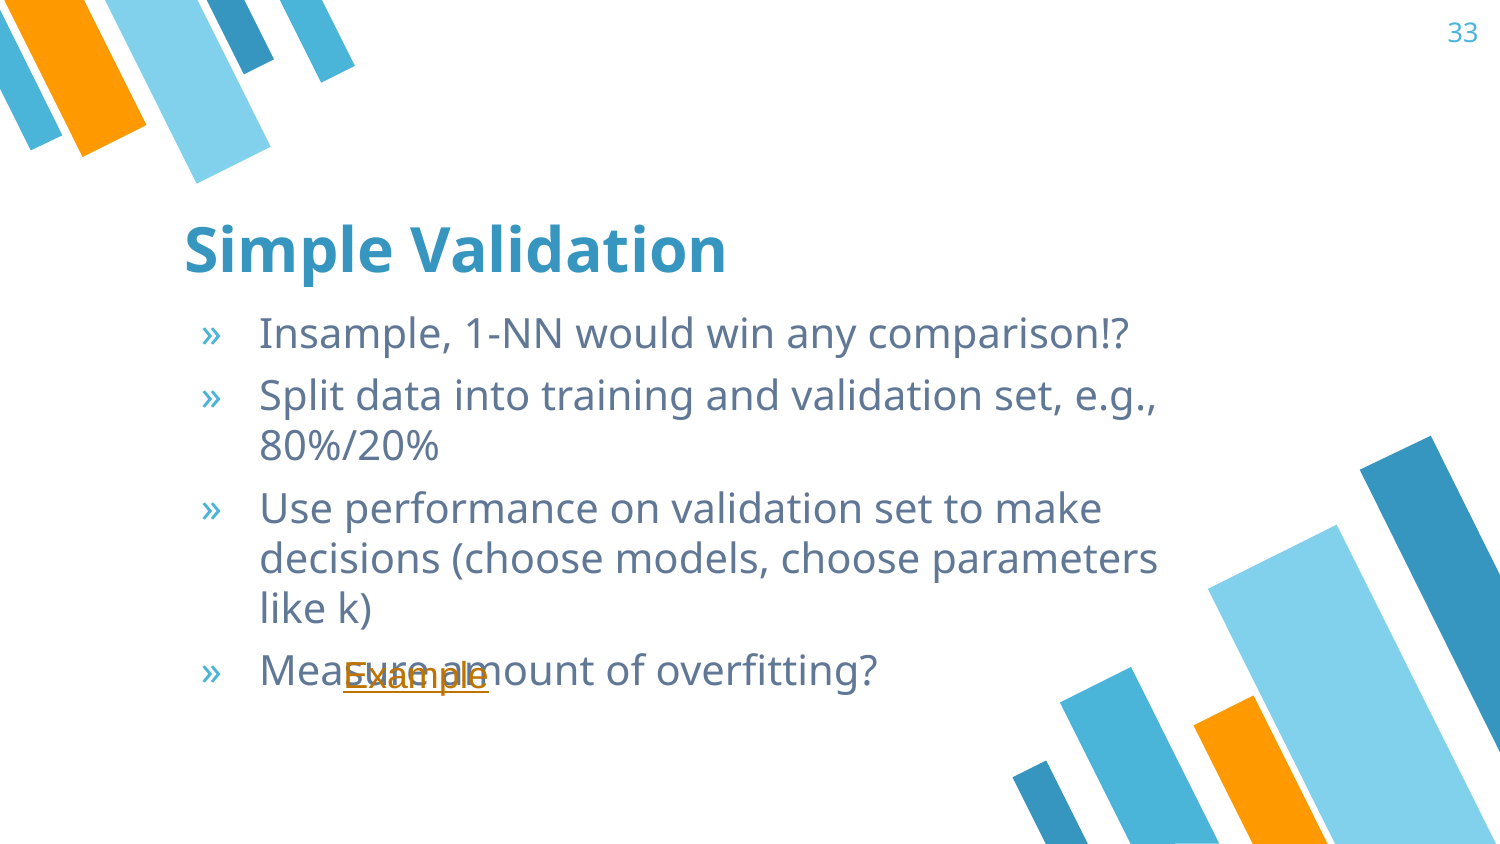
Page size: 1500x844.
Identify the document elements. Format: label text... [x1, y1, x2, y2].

slide_number 33 [1403, 0, 1494, 65]
text_box Example [311, 644, 534, 704]
list Insample, 1-NN would win any comparison!? Split data into training and validation set, e.g., 80%/20% Use performance on validation set to make decisions (choose models, choose parameters like k) Measure amount of overfitting? [169, 291, 1188, 693]
title Simple Validation [169, 188, 1115, 291]
